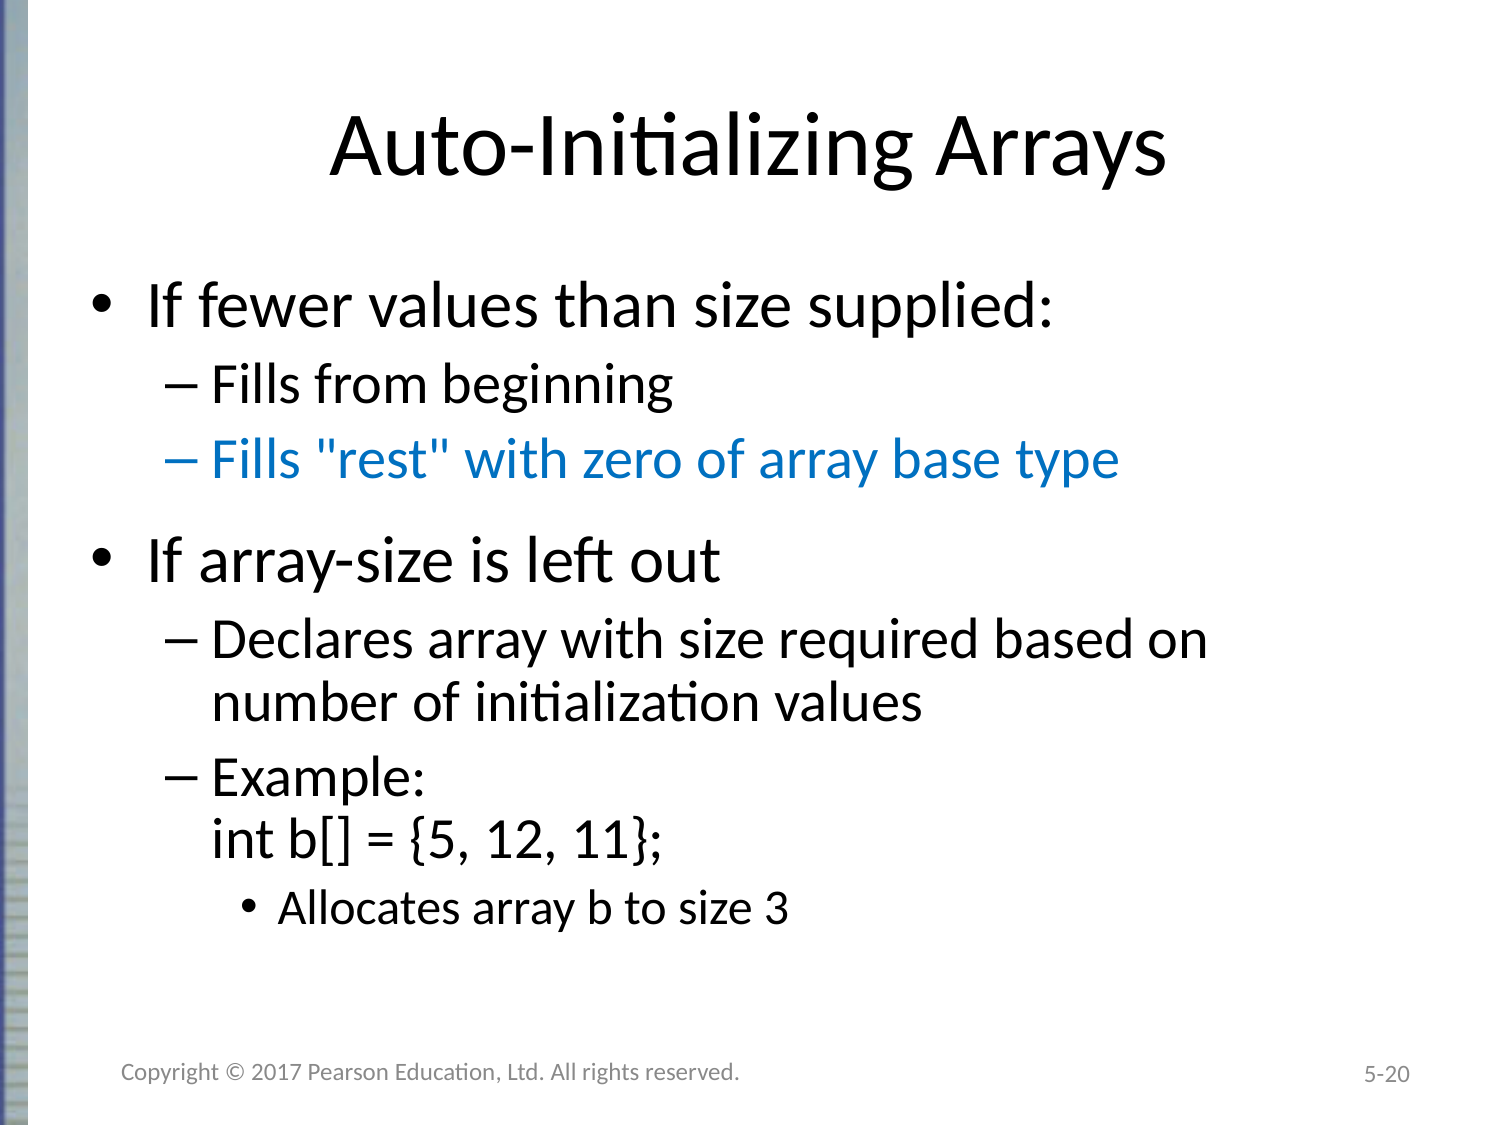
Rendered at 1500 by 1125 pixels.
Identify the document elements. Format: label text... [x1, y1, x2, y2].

footer Copyright © 2017 Pearson Education, Ltd. All rights reserved. [75, 1040, 788, 1100]
picture [0, 0, 28, 1125]
slide_number 5-20 [1074, 1042, 1425, 1103]
list If fewer values than size supplied: Fills from beginning Fills "rest" with zero of array base type If array-size is left out Declares array with size required based on number of initialization values Example: int b[] = {5, 12, 11}; Allocates array b to size 3 [75, 262, 1425, 1005]
title Auto-Initializing Arrays [75, 45, 1425, 233]
